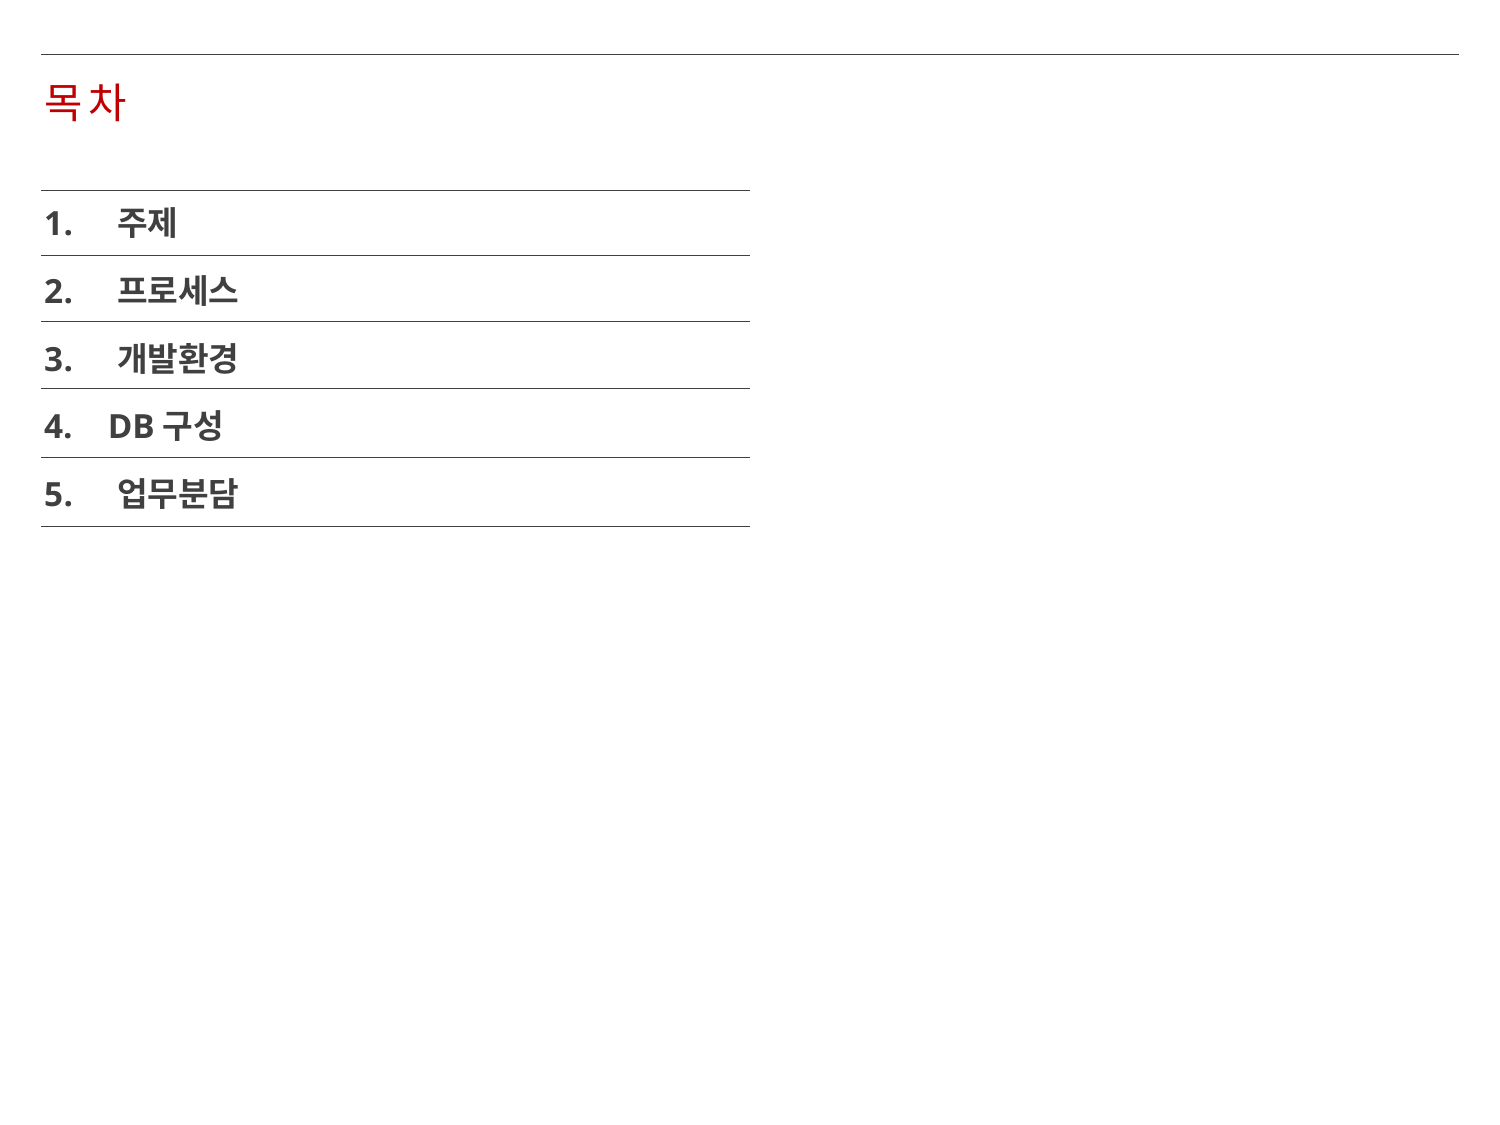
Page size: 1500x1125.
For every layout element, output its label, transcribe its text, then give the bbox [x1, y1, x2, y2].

text_box 주제 프로세스 개발환경 DB구성 업무분담 [29, 201, 504, 521]
text_box 목차 [29, 75, 396, 136]
